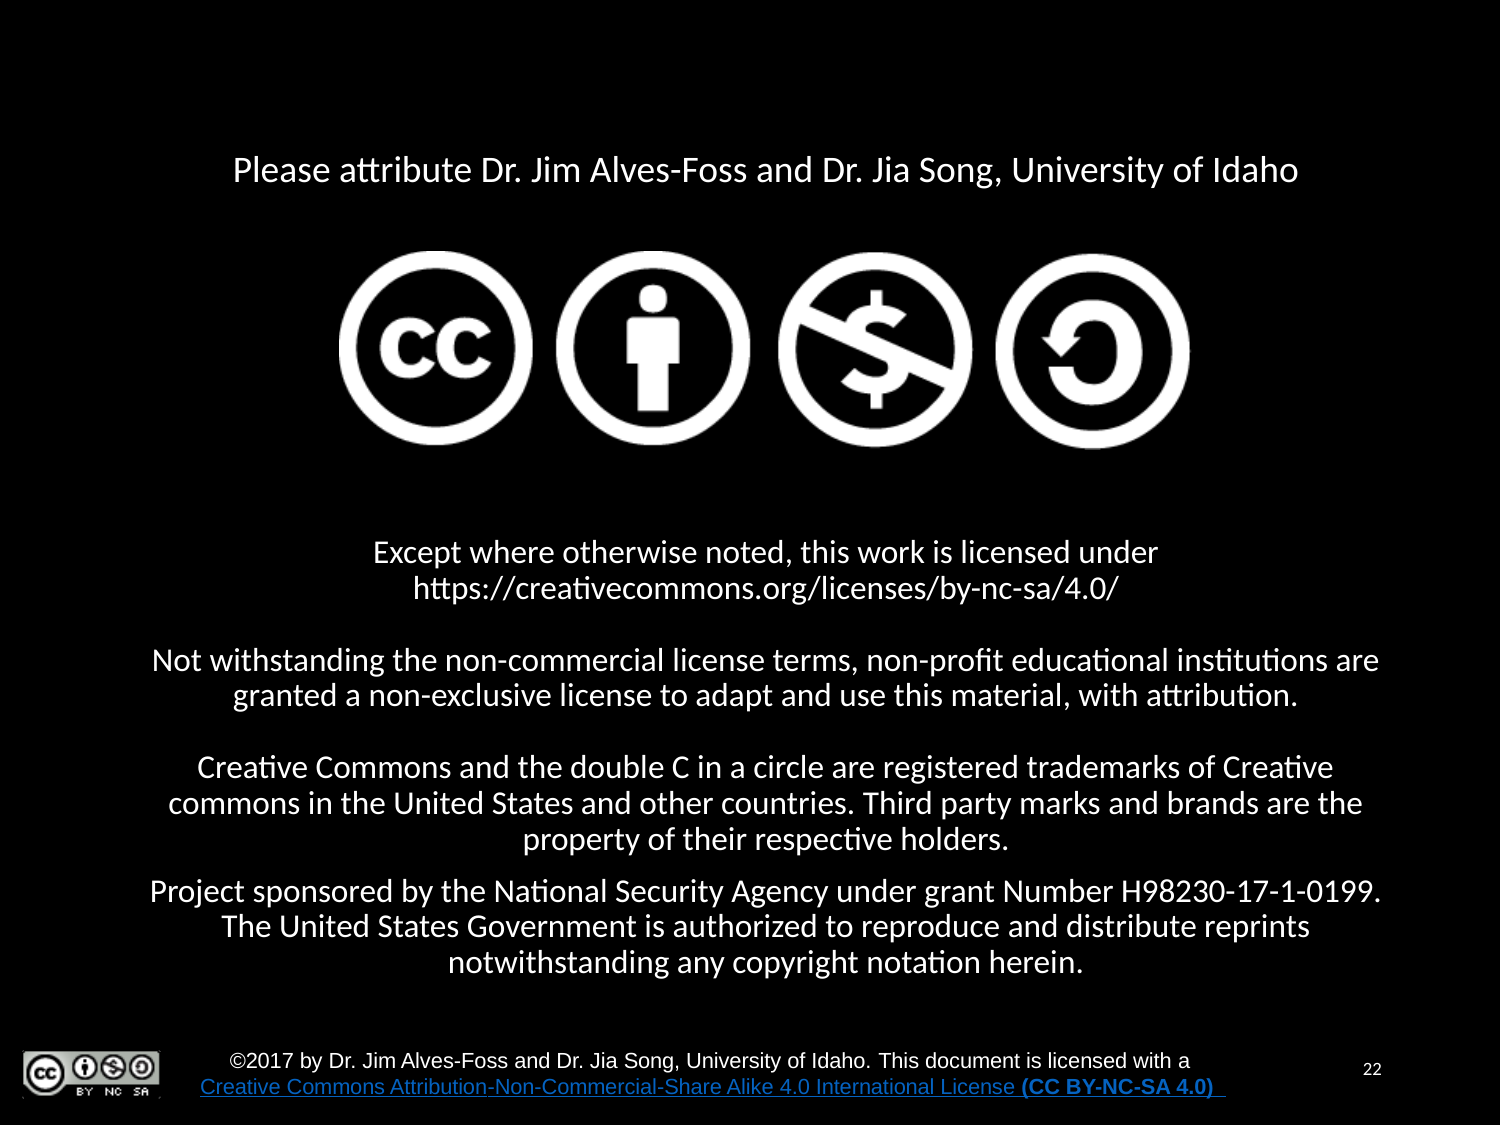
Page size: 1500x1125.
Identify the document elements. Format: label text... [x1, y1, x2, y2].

picture [22, 1050, 161, 1099]
text_box Please attribute Dr. Jim Alves-Foss and Dr. Jia Song, University of Idaho Except where otherwise noted, this work is licensed under https://creativecommons.org/licenses/by-nc-sa/4.0/ Not withstanding the non-commercial license terms, non-profit educational institutions are granted a non-exclusive license to adapt and use this material, with attribution. Creative Commons and the double C in a circle are registered trademarks of Creative commons in the United States and other countries. Third party marks and brands are the property of their respective holders. Project sponsored by the National Security Agency under grant Number H98230-17-1-0199. The United States Government is authorized to reproduce and distribute reprints notwithstanding any copyright notation herein. [119, 142, 1414, 982]
slide_number 22 [1315, 1038, 1397, 1099]
